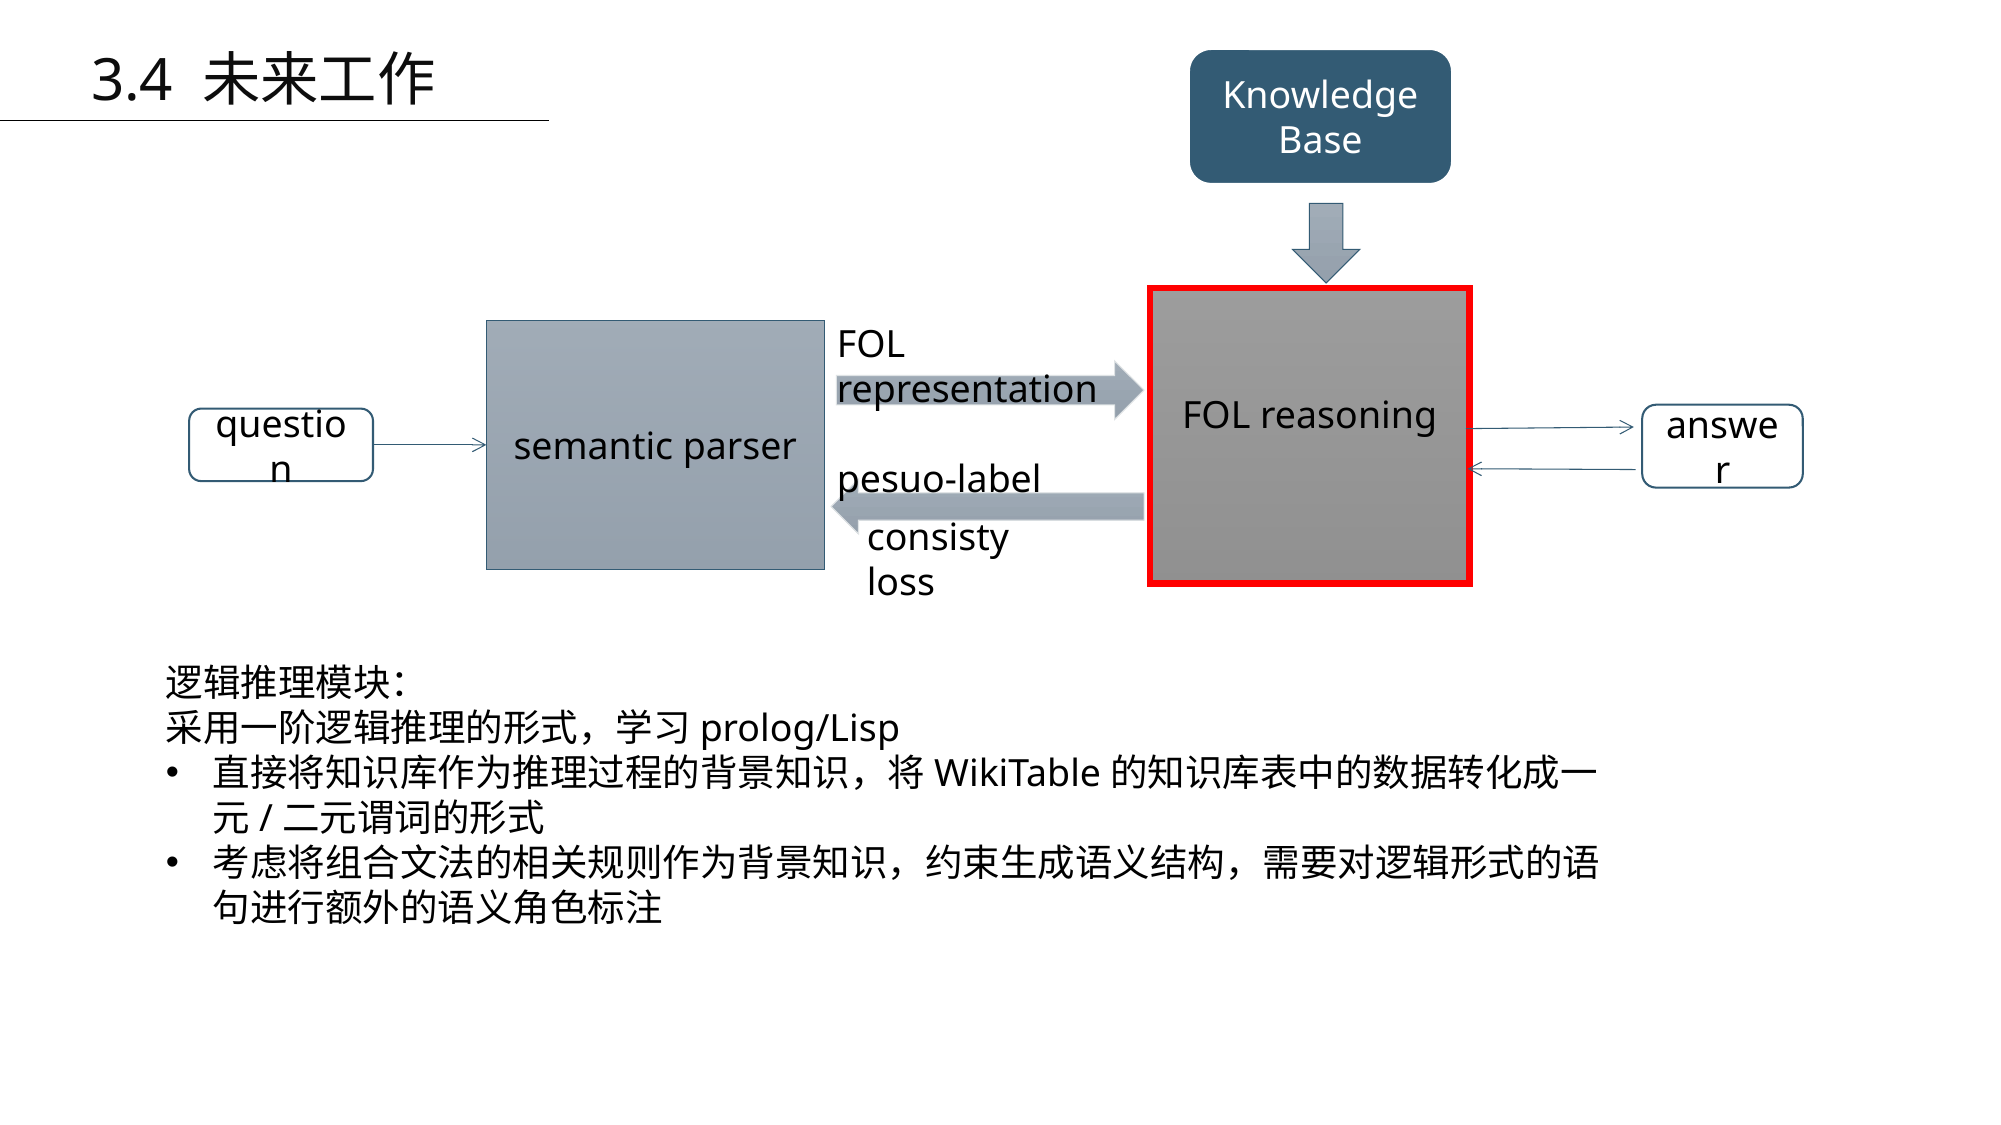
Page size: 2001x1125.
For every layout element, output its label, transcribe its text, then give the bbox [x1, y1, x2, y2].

text_box [830, 477, 1145, 529]
text_box question [188, 407, 375, 483]
text_box consisty loss [852, 505, 1081, 611]
text_box semantic parser [486, 320, 825, 570]
text_box [1291, 202, 1362, 284]
text_box FOL reasoning [1149, 287, 1470, 584]
text_box answer [1641, 403, 1804, 489]
text_box FOL representation pesuo-label [822, 313, 1178, 455]
text_box Knowledge Base [1186, 46, 1455, 186]
text_box 逻辑推理模块： 采用一阶逻辑推理的形式，学习prolog/Lisp 直接将知识库作为推理过程的背景知识，将WikiTable的知识库表中的数据转化成一元/二元谓词的形式 考虑将组合文法的相关规则作为背景知识，约束生成语义结构，需要对逻辑形式的语句进行额外的语义角色标注 [151, 606, 1631, 937]
text_box 3.4 未来工作 [0, 36, 676, 118]
